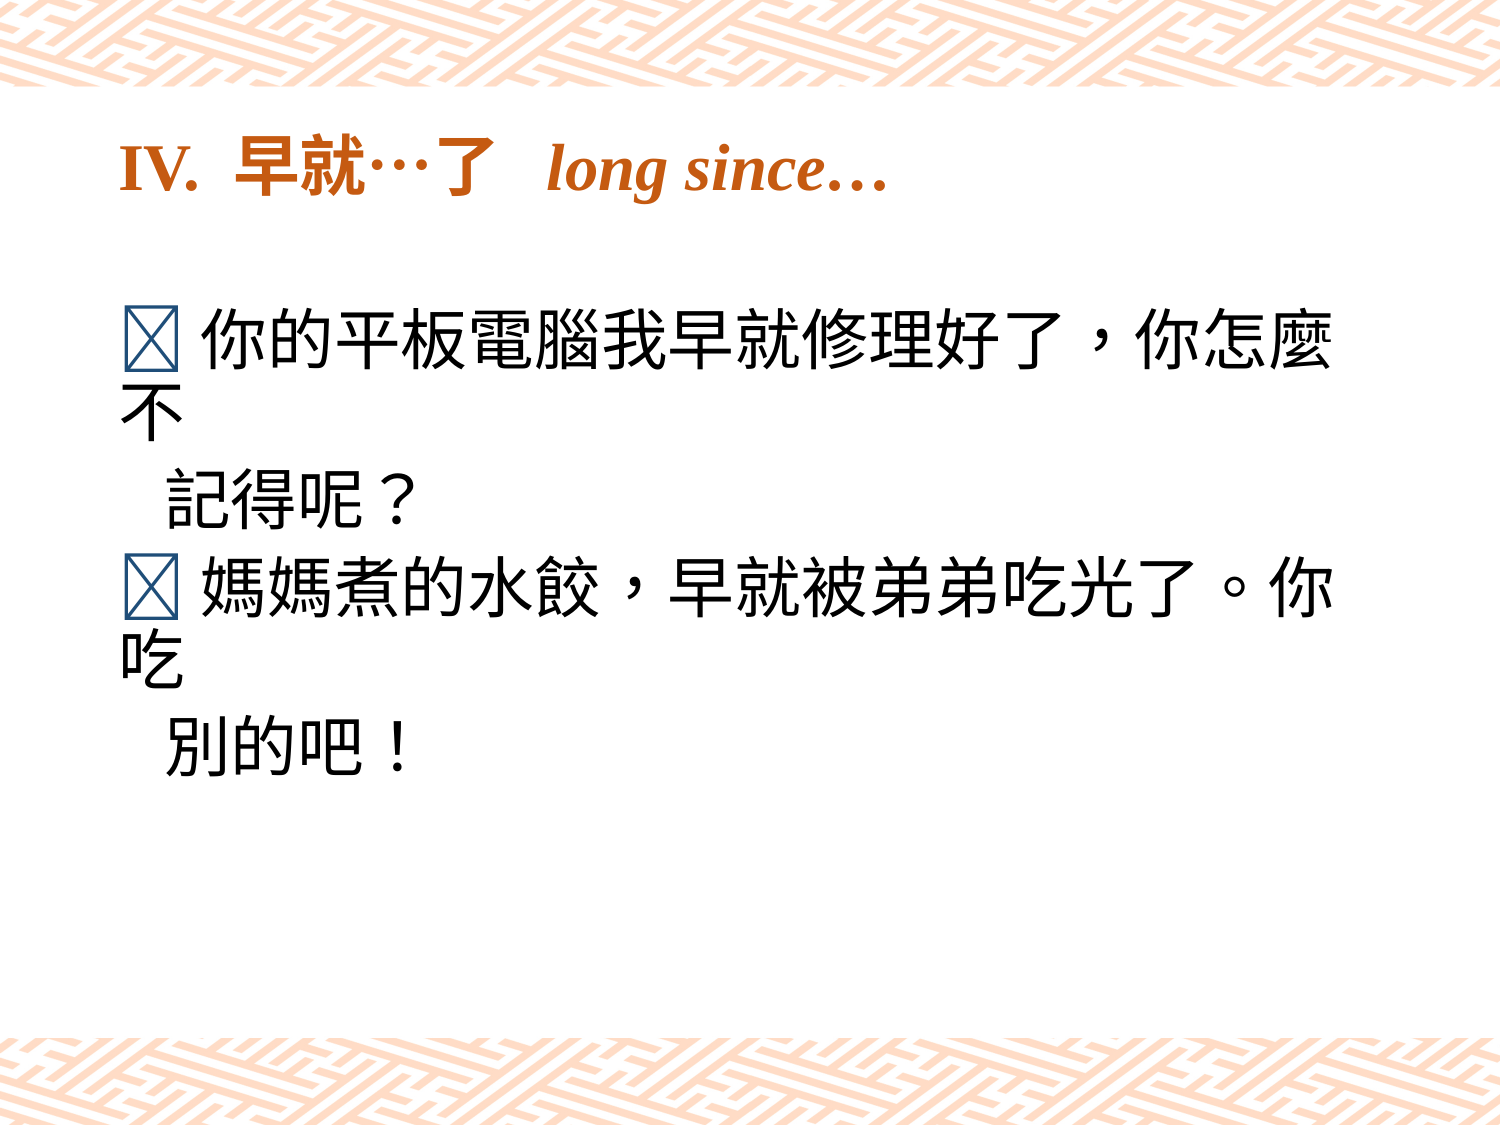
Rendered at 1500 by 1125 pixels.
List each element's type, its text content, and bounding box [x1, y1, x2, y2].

list 你的平板電腦我早就修理好了，你怎麼不 記得呢？ 媽媽煮的水餃，早就被弟弟吃光了。你吃 別的吧！ [103, 299, 1397, 1014]
picture [0, 0, 1500, 1125]
title IV. 早就…了 long since… [103, 59, 1397, 278]
